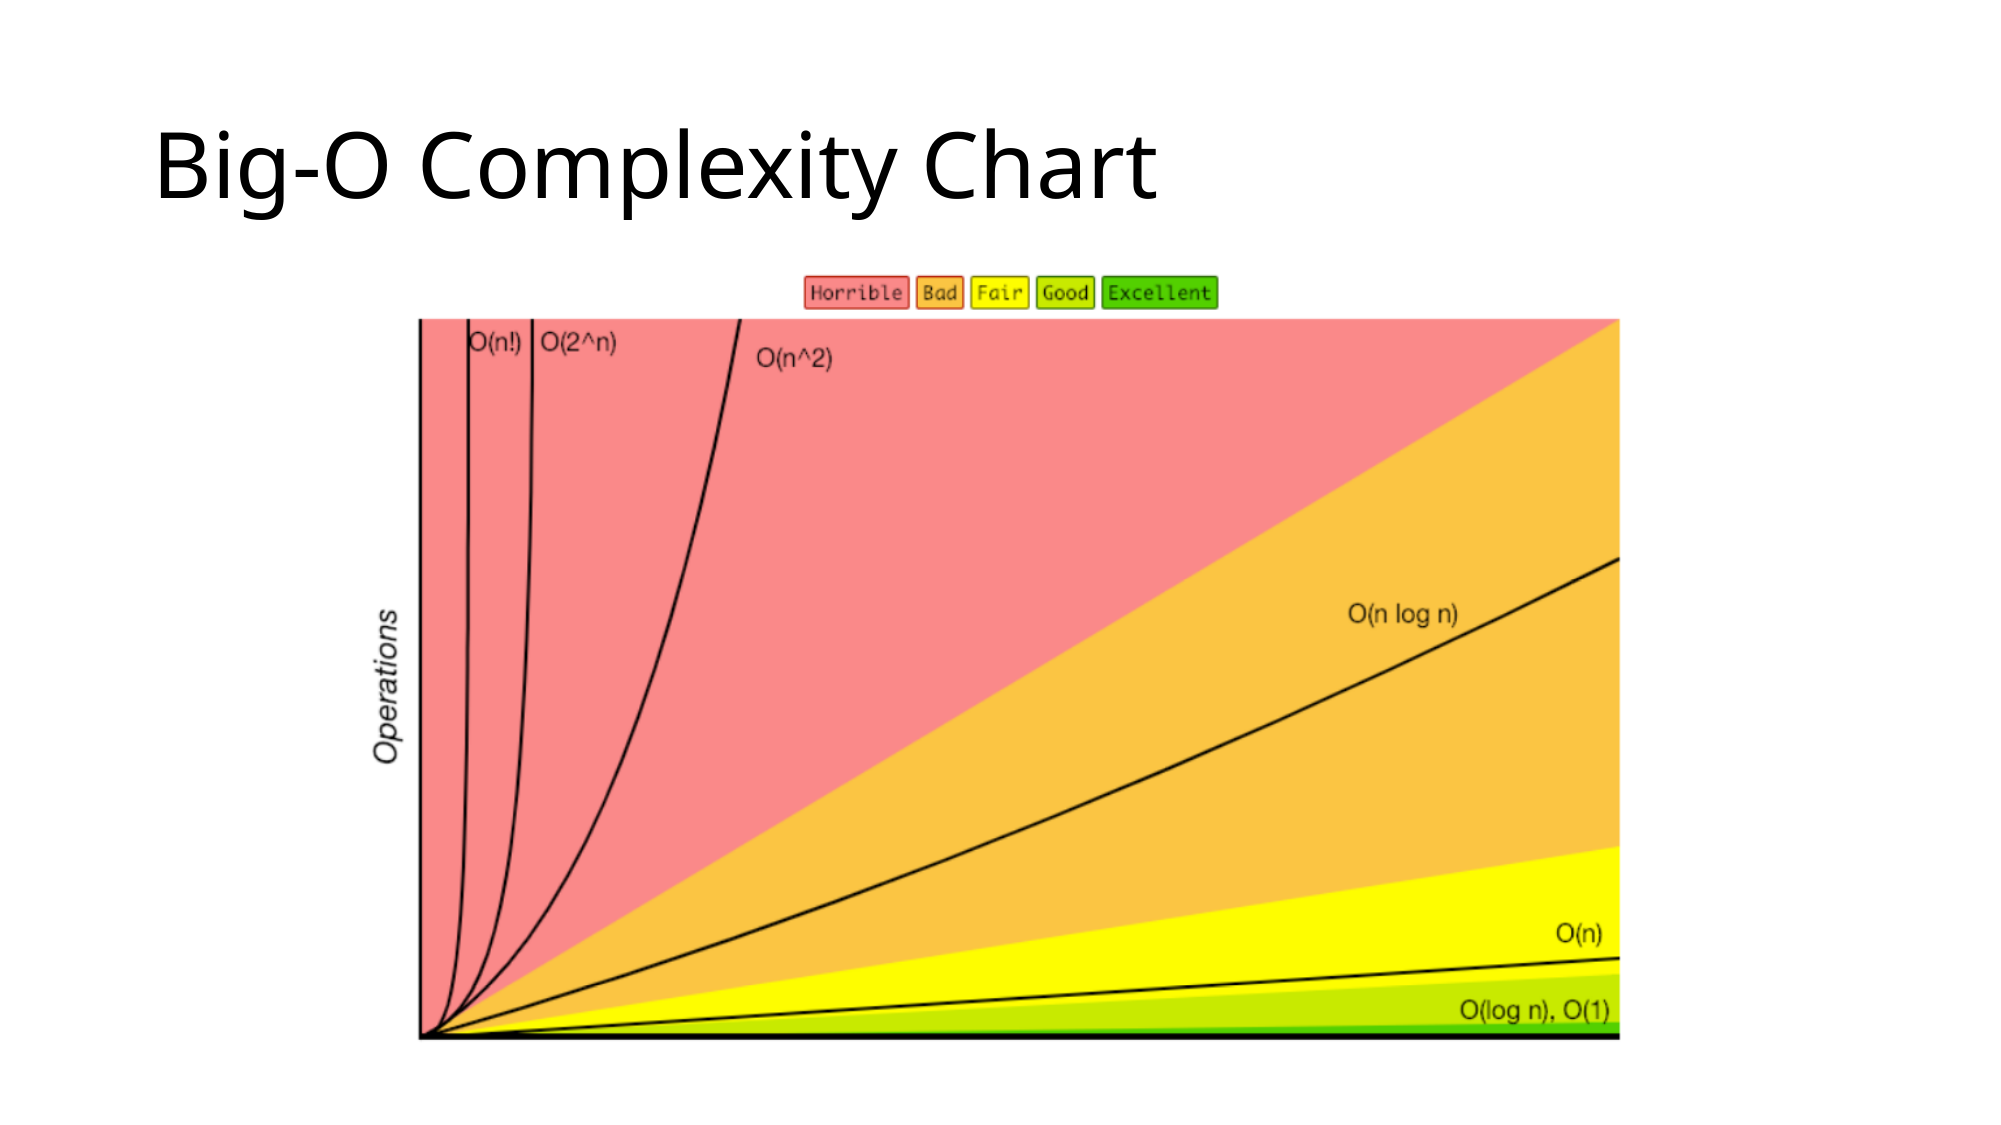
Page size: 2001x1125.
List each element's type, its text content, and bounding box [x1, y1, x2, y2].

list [366, 267, 1634, 1053]
title Big-O Complexity Chart [137, 59, 1863, 278]
